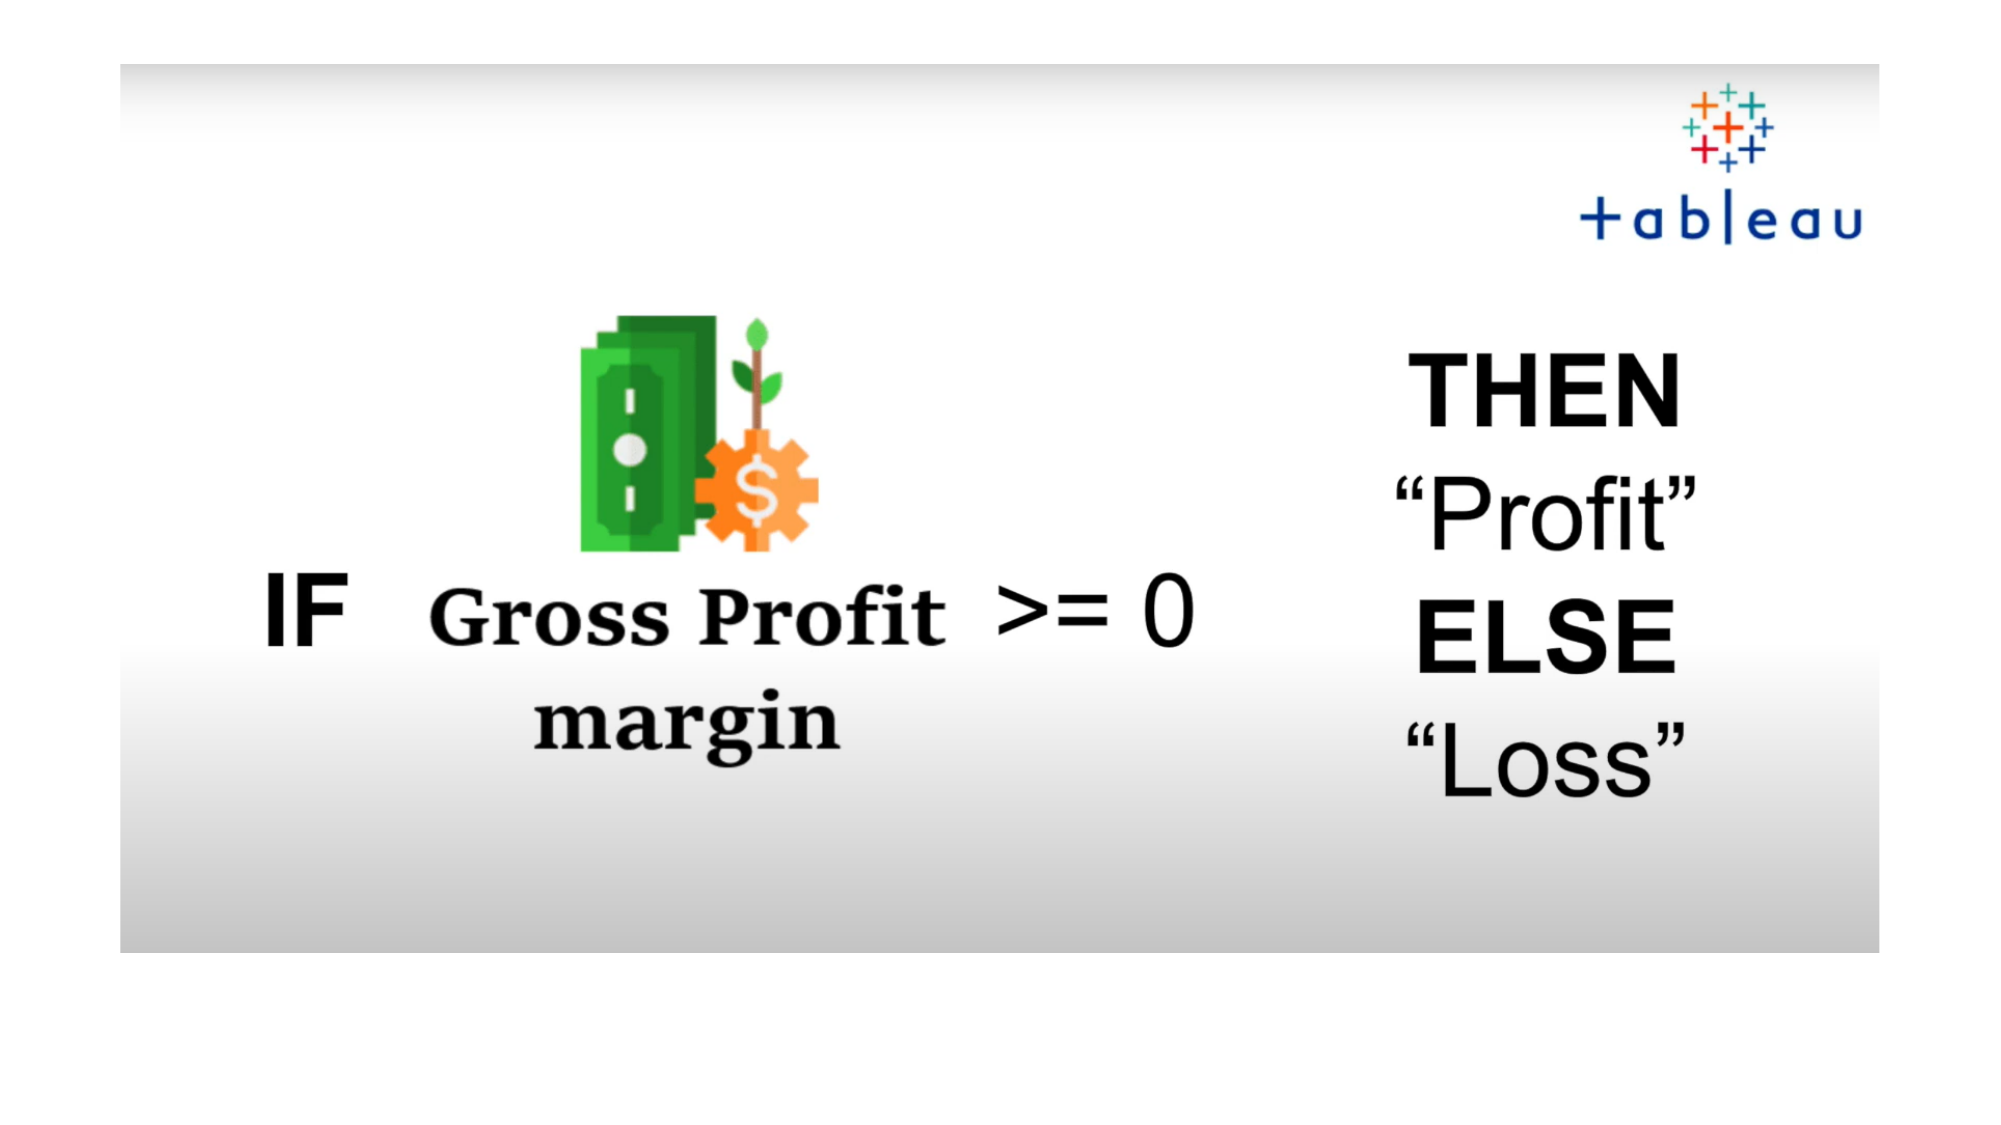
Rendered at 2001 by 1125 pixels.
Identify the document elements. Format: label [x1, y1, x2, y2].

list [120, 63, 1880, 953]
